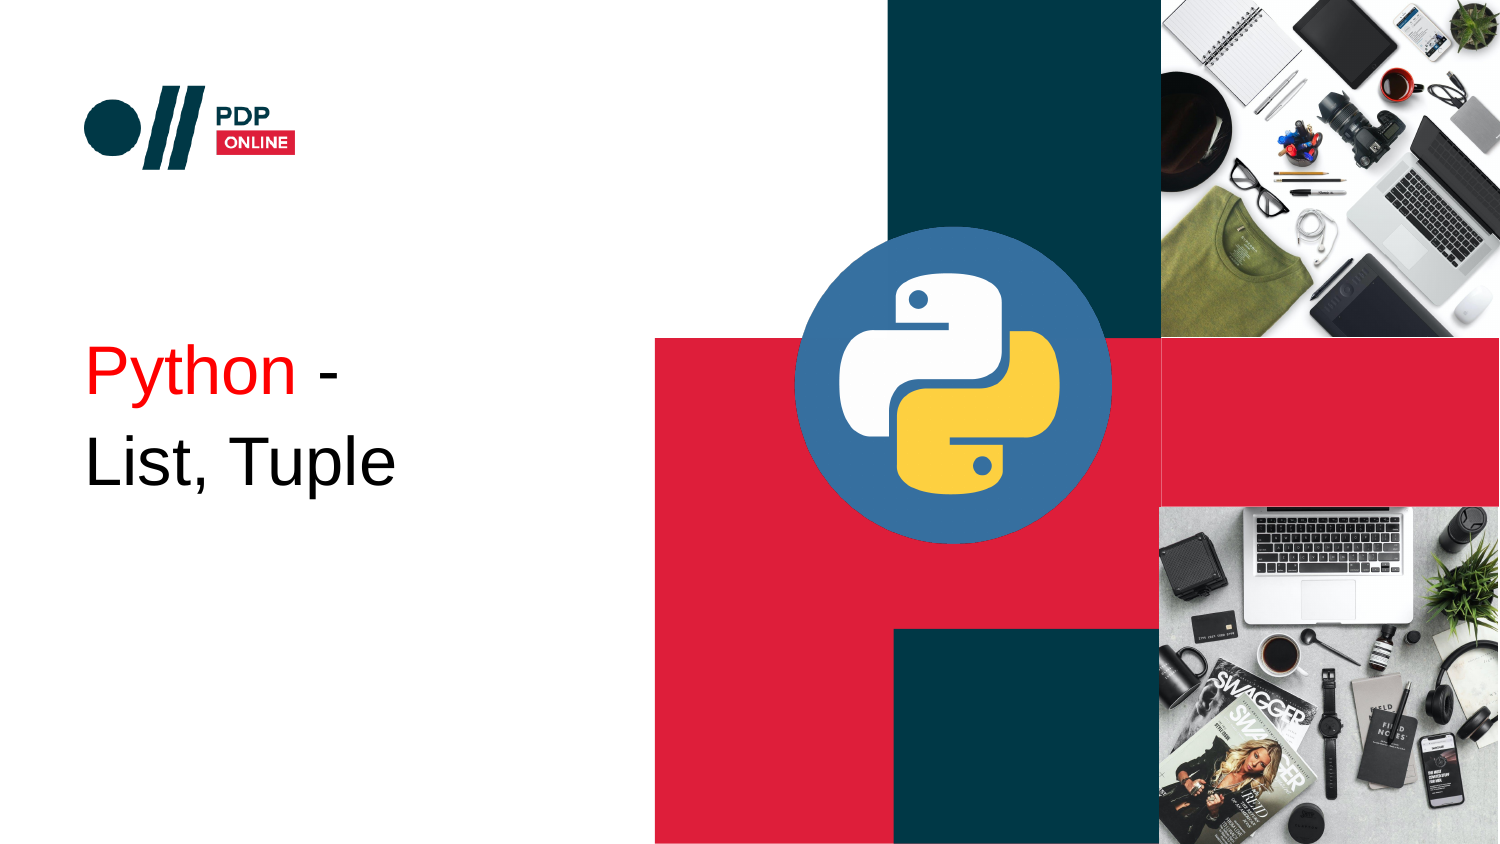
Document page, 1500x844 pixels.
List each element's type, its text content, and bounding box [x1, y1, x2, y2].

picture [793, 225, 1113, 545]
text_box Python - List, Tuple [84, 316, 655, 473]
text_box [887, 0, 1157, 339]
text_box [654, 338, 1161, 844]
picture [185, 85, 296, 170]
text_box [893, 628, 1154, 844]
picture [1159, 507, 1498, 844]
text_box [1161, 345, 1499, 507]
picture [1162, 0, 1500, 338]
picture [84, 85, 162, 170]
picture [160, 85, 187, 170]
